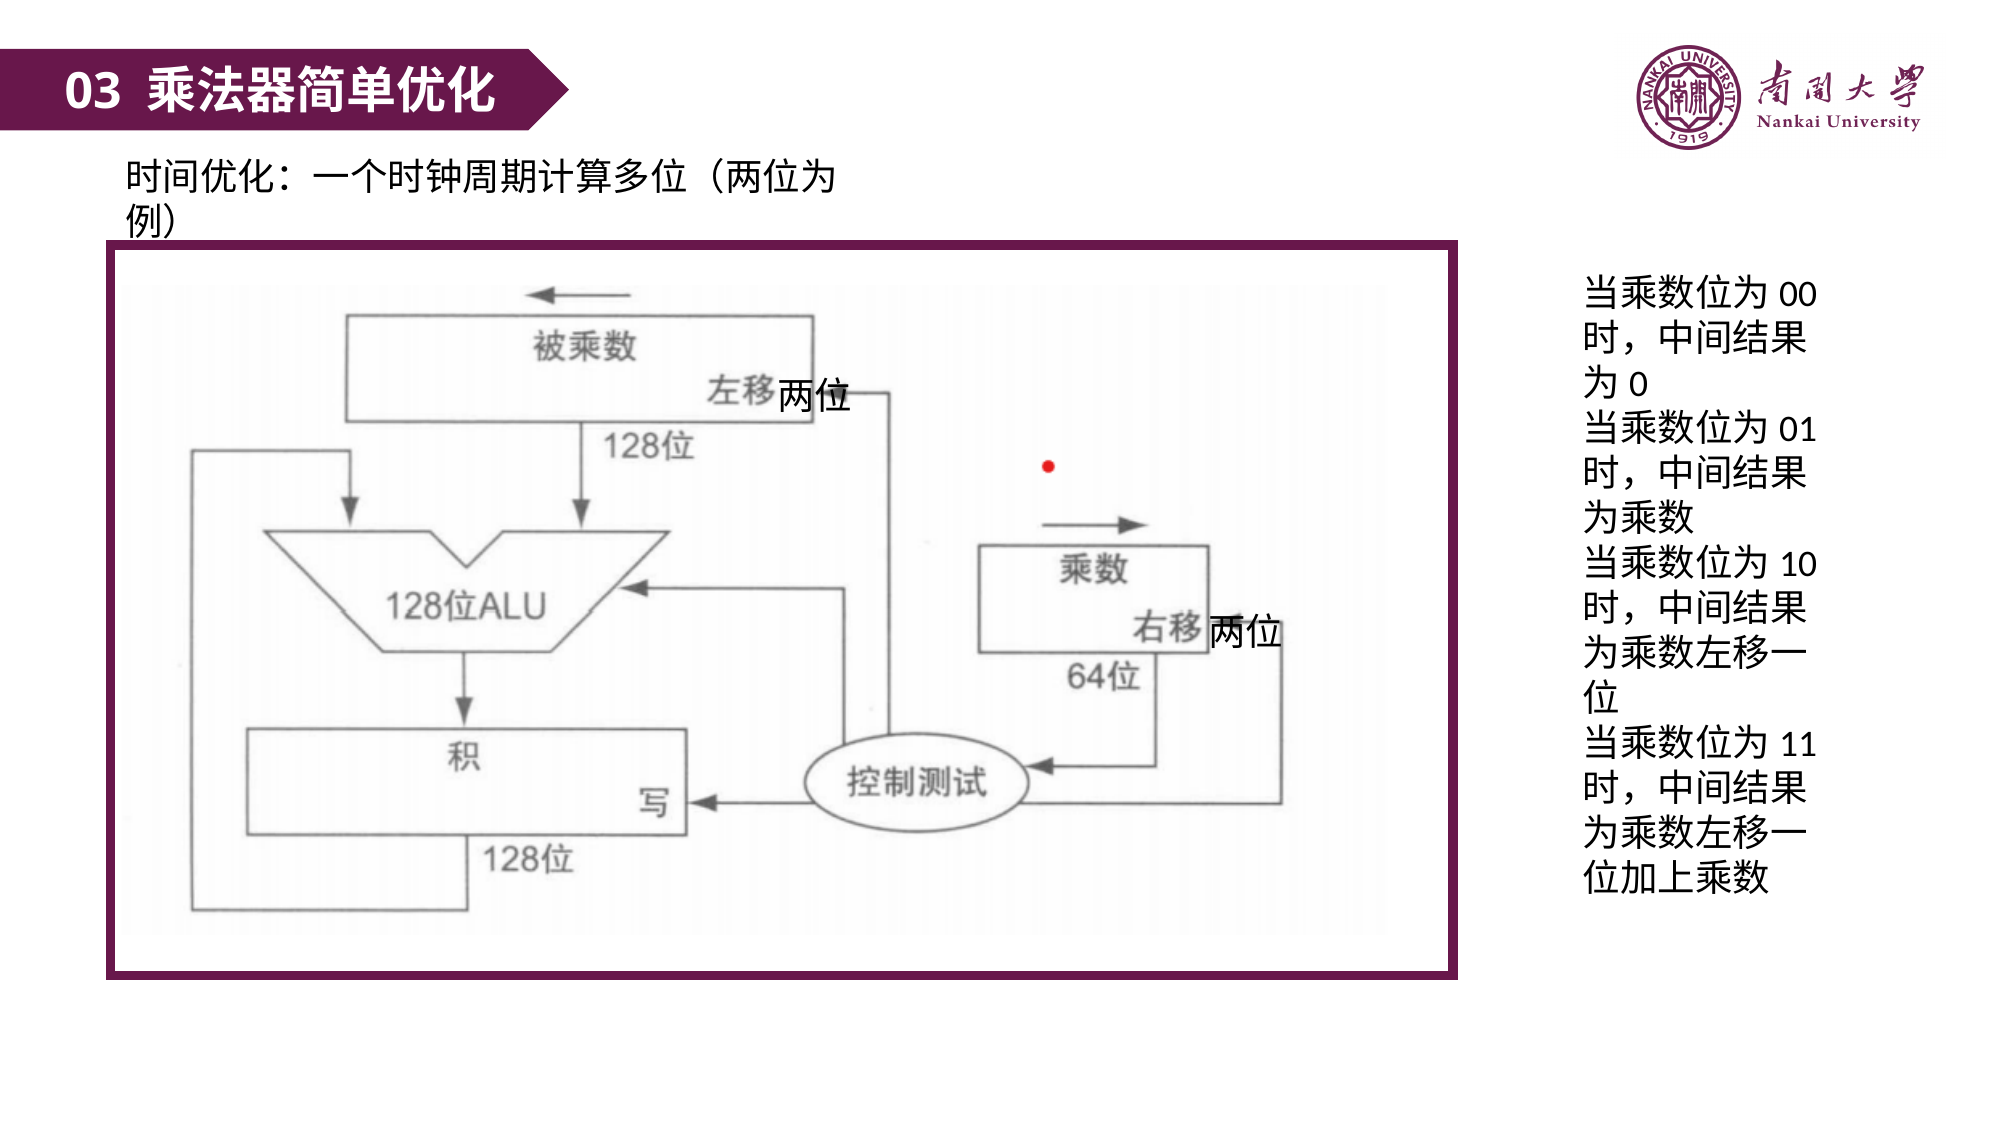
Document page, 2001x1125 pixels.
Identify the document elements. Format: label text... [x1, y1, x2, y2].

text_box 03 乘法器简单优化 [49, 50, 512, 186]
picture [121, 285, 1388, 935]
text_box [109, 244, 1454, 976]
picture [1614, 33, 1946, 159]
text_box 时间优化：一个时钟周期计算多位（两位为例） [110, 145, 912, 296]
text_box 当乘数位为00时，中间结果为0 当乘数位为01时，中间结果为乘数 当乘数位为10时，中间结果为乘数左移一位 当乘数位为11时，中间结果为乘数左移一位加上乘数 [1567, 261, 1860, 952]
